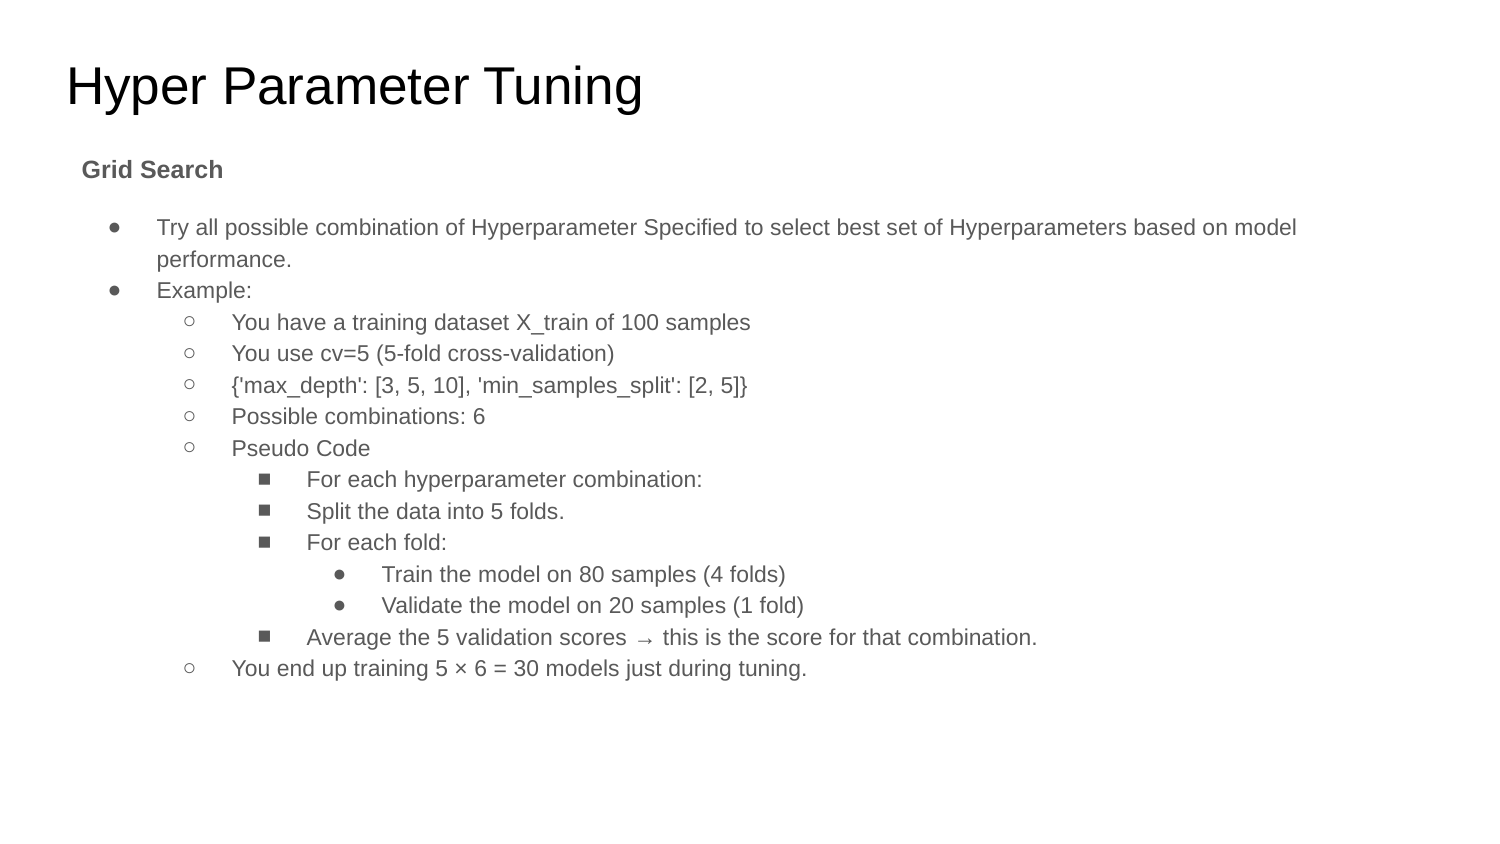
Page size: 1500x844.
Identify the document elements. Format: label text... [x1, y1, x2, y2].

text_box Grid Search Try all possible combination of Hyperparameter Specified to select best set of Hyperparameters based on model performance. Example: You have a training dataset X_train of 100 samples You use cv=5 (5-fold cross-validation) {'max_depth': [3, 5, 10], 'min_samples_split': [2, 5]} Possible combinations: 6 Pseudo Code For each hyperparameter combination: Split the data into 5 folds. For each fold: Train the model on 80 samples (4 folds) Validate the model on 20 samples (1 fold) Average the 5 validation scores → this is the score for that combination. You end up training 5 × 6 = 30 models just during tuning. [66, 134, 1395, 820]
title Hyper Parameter Tuning [51, 36, 1449, 131]
